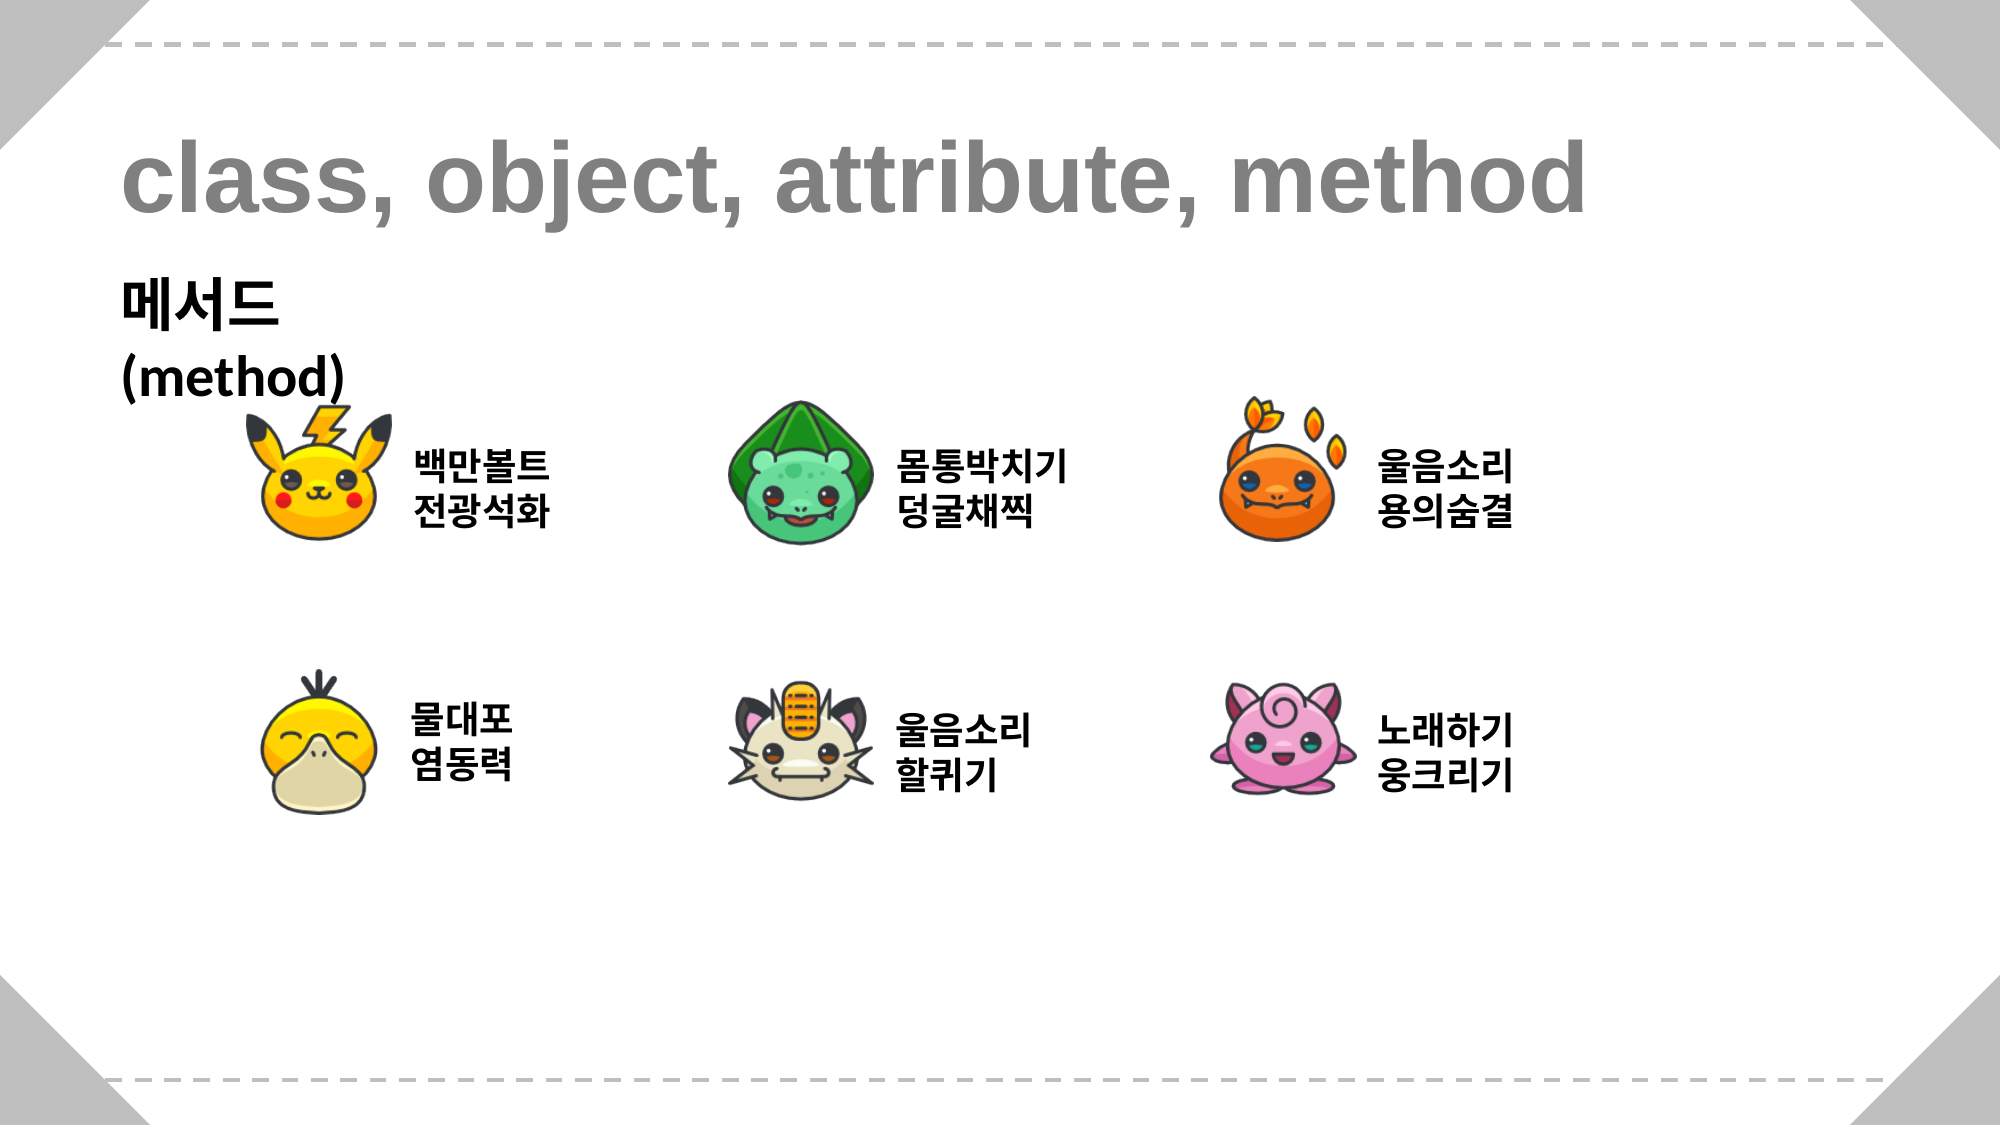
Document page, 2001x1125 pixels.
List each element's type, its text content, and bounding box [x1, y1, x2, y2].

text_box class, object, attribute, method [105, 105, 2000, 240]
text_box [0, 0, 152, 152]
picture [728, 400, 874, 546]
text_box [1848, 0, 2000, 105]
text_box [0, 973, 152, 1125]
text_box 메서드 (method) [105, 260, 547, 416]
text_box 노래하기 웅크리기 [1362, 700, 1531, 805]
text_box 몸통박치기 덩굴채찍 [882, 435, 1085, 541]
text_box 백만볼트 전광석화 [398, 435, 567, 541]
picture [1210, 396, 1356, 542]
picture [728, 668, 874, 814]
picture [246, 669, 392, 815]
text_box 울음소리 할퀴기 [880, 700, 1049, 805]
text_box 울음소리 용의숨결 [1362, 435, 1531, 541]
picture [1210, 665, 1357, 813]
picture [246, 400, 392, 546]
text_box [1848, 973, 2000, 1125]
text_box 물대포 염동력 [396, 688, 530, 793]
